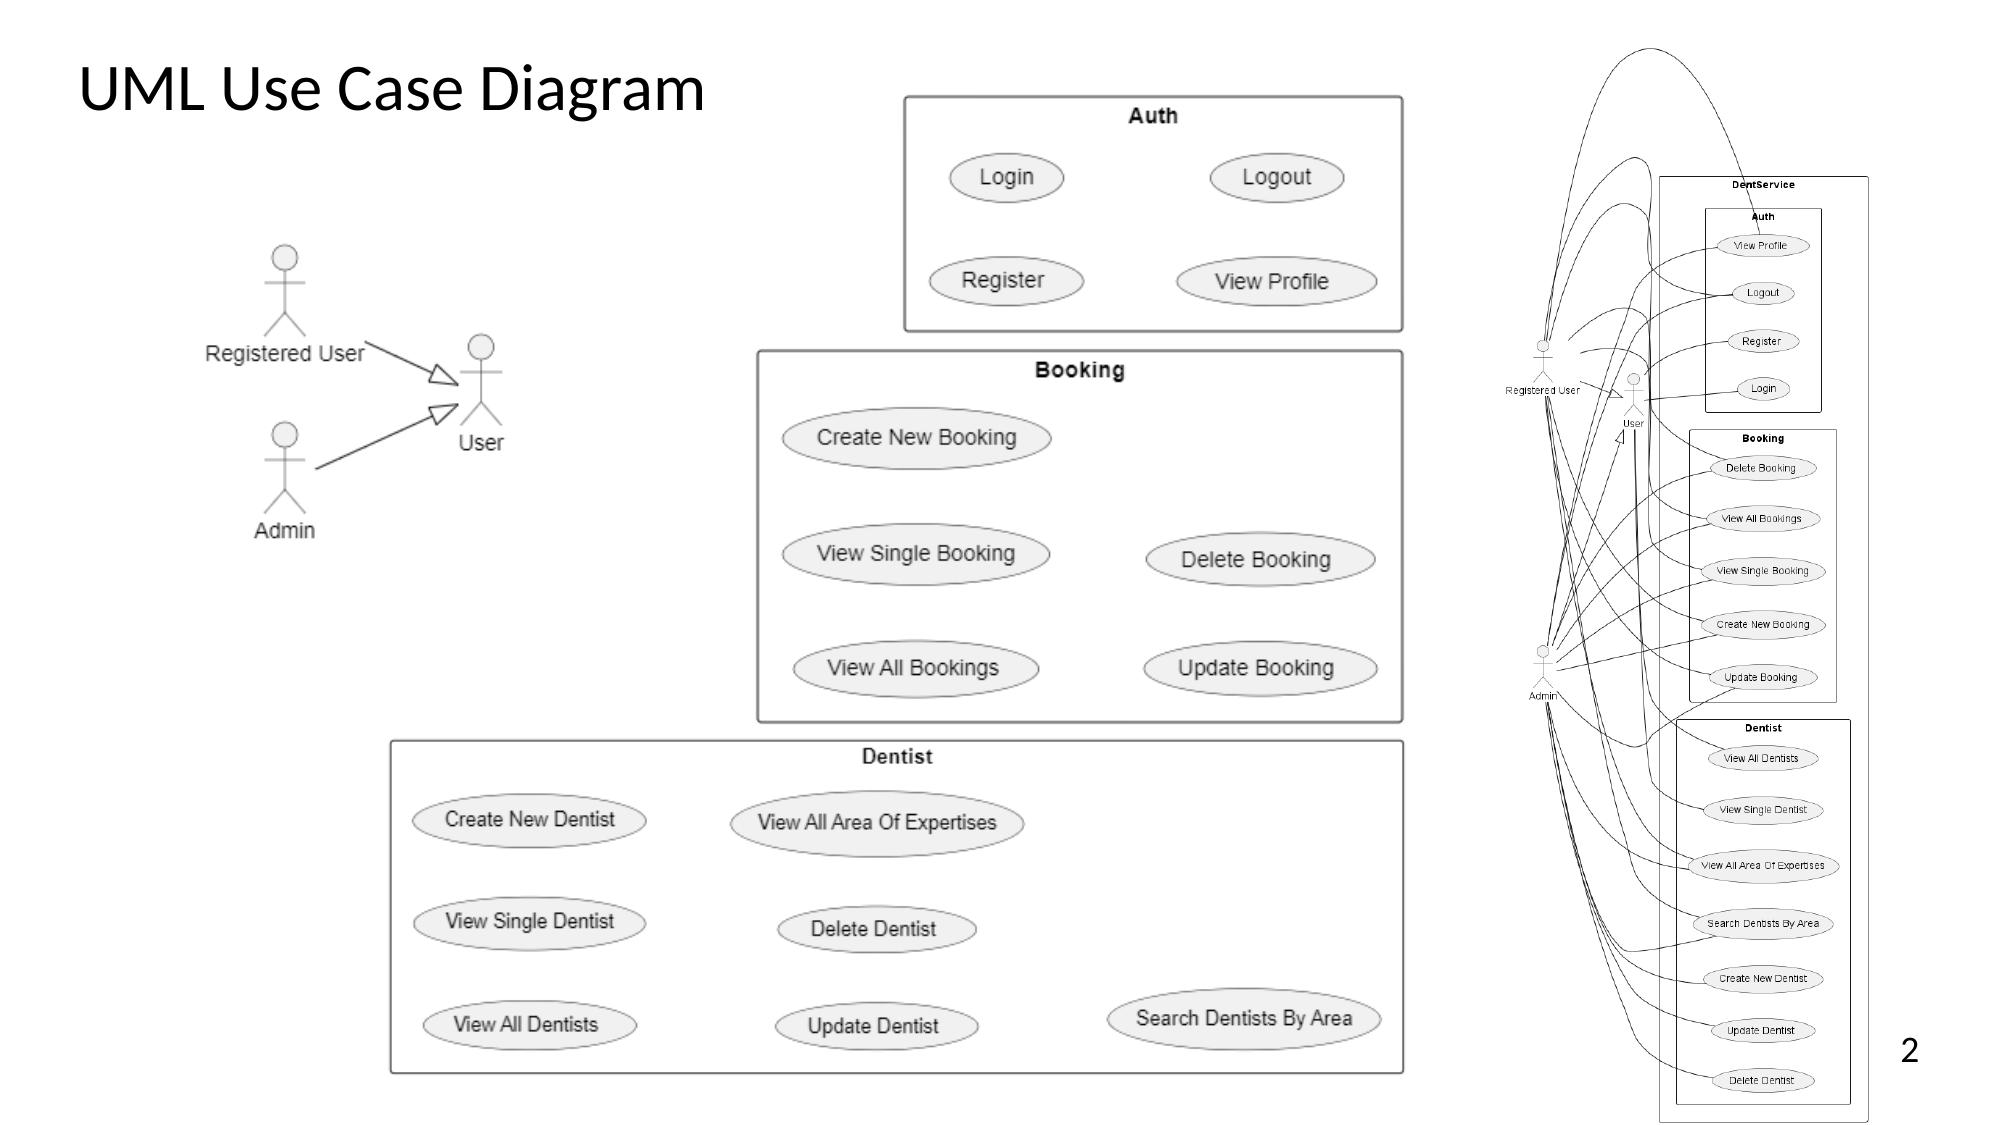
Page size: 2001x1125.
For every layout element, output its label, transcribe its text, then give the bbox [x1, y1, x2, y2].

text_box 2 [1885, 1017, 1935, 1077]
picture [195, 236, 515, 551]
picture [1501, 0, 1871, 1125]
picture [381, 86, 1412, 1082]
text_box UML Use Case Diagram [63, 36, 722, 132]
